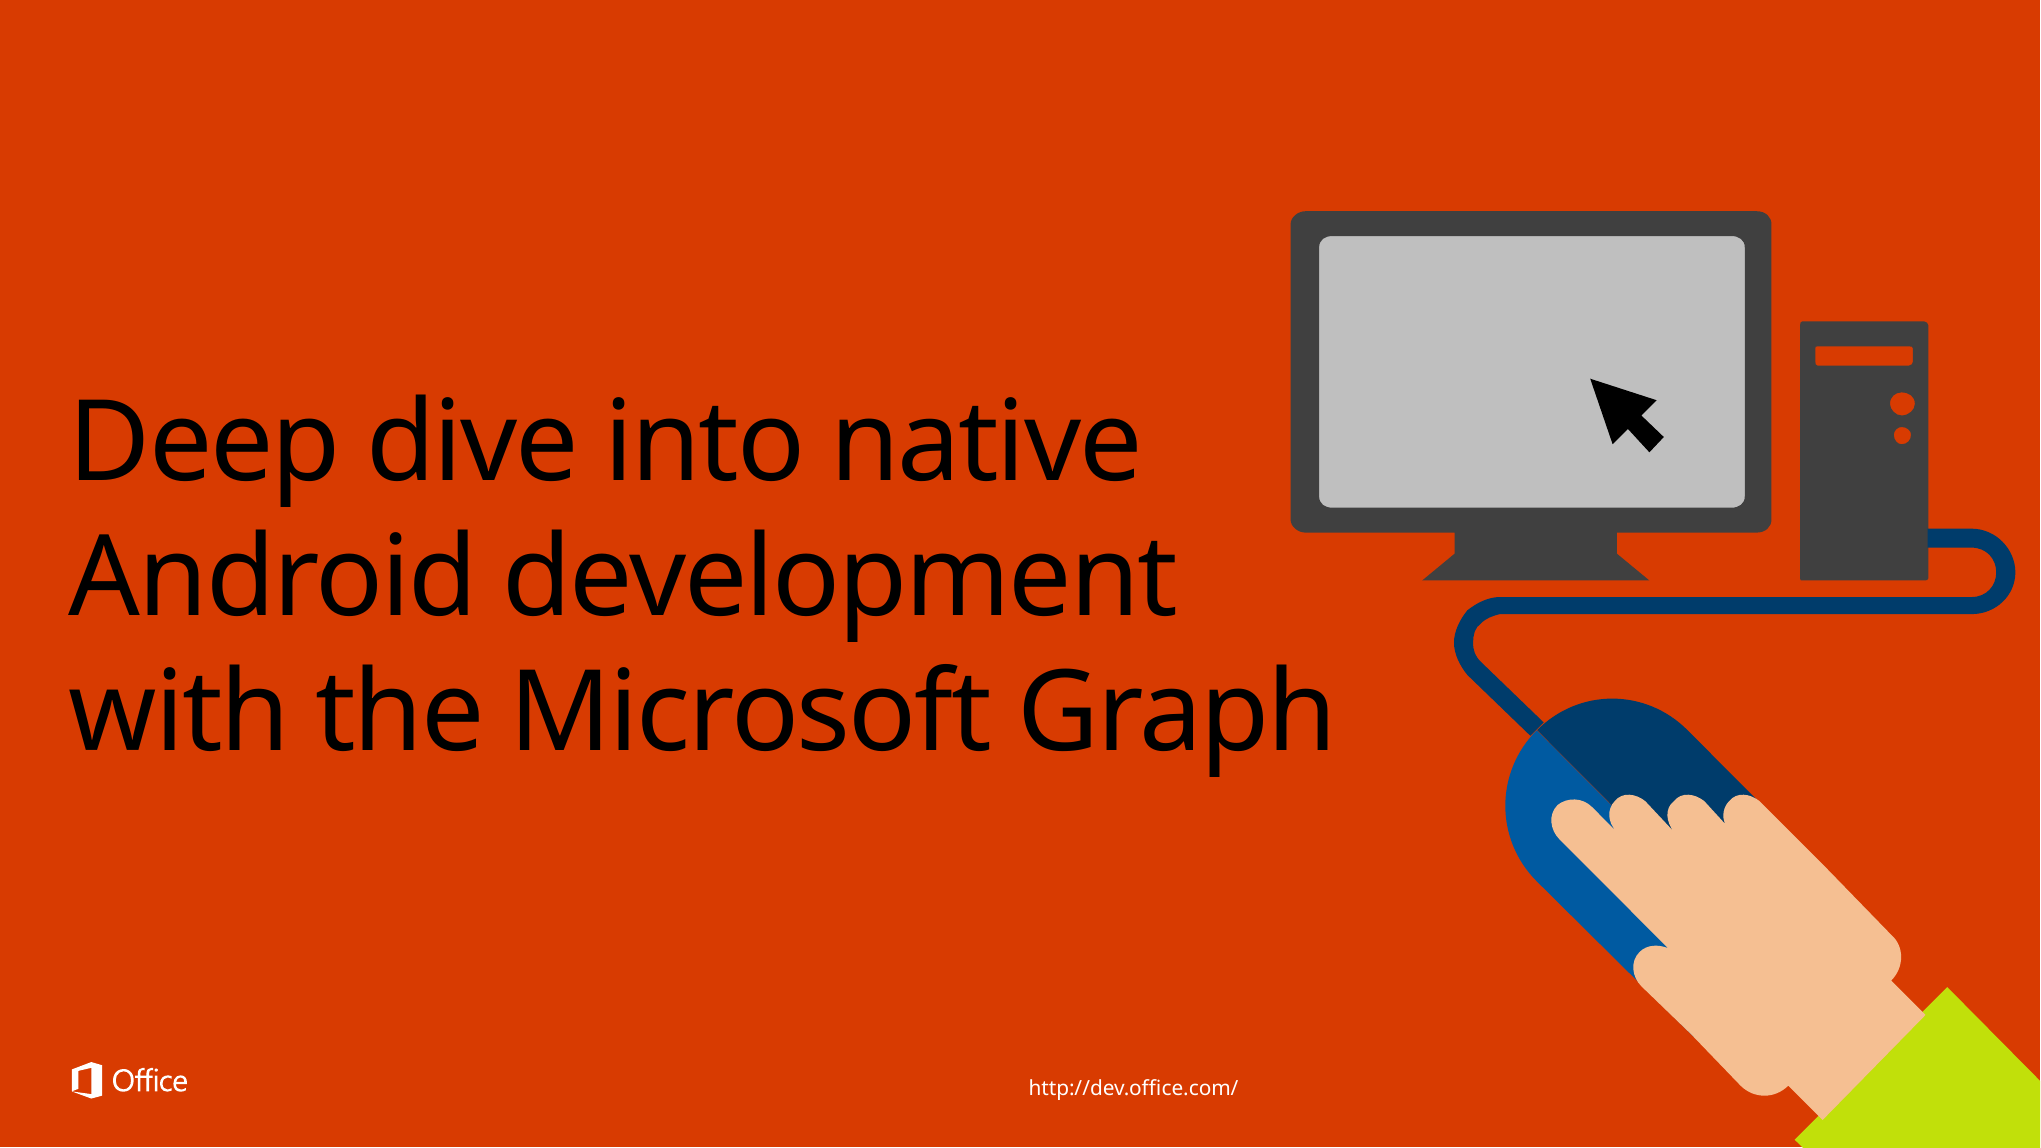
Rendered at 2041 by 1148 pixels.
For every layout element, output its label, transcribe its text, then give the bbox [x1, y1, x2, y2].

title Deep dive into native Android development with the Microsoft Graph [45, 348, 1290, 788]
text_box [1290, 210, 2041, 1148]
